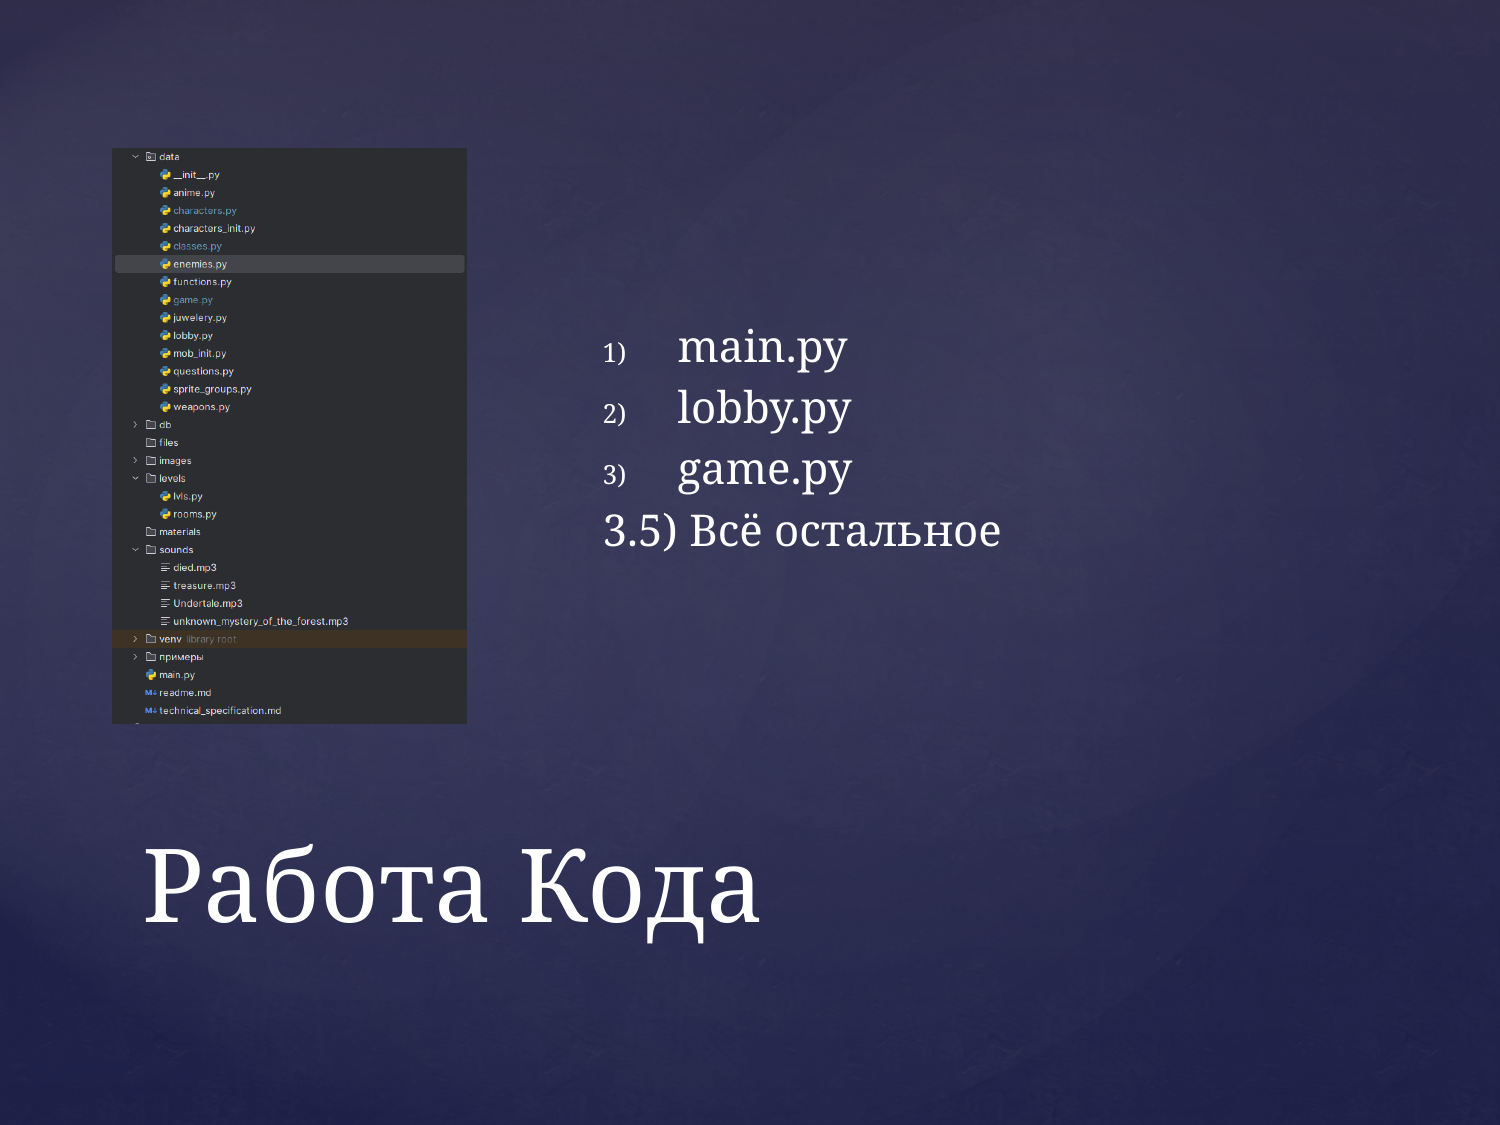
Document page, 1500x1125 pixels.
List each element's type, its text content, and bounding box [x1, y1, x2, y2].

picture [111, 148, 468, 725]
title Работа Кода [127, 800, 1365, 950]
list main.py lobby.py game.py 3.5) Всё остальное [584, 136, 1500, 737]
